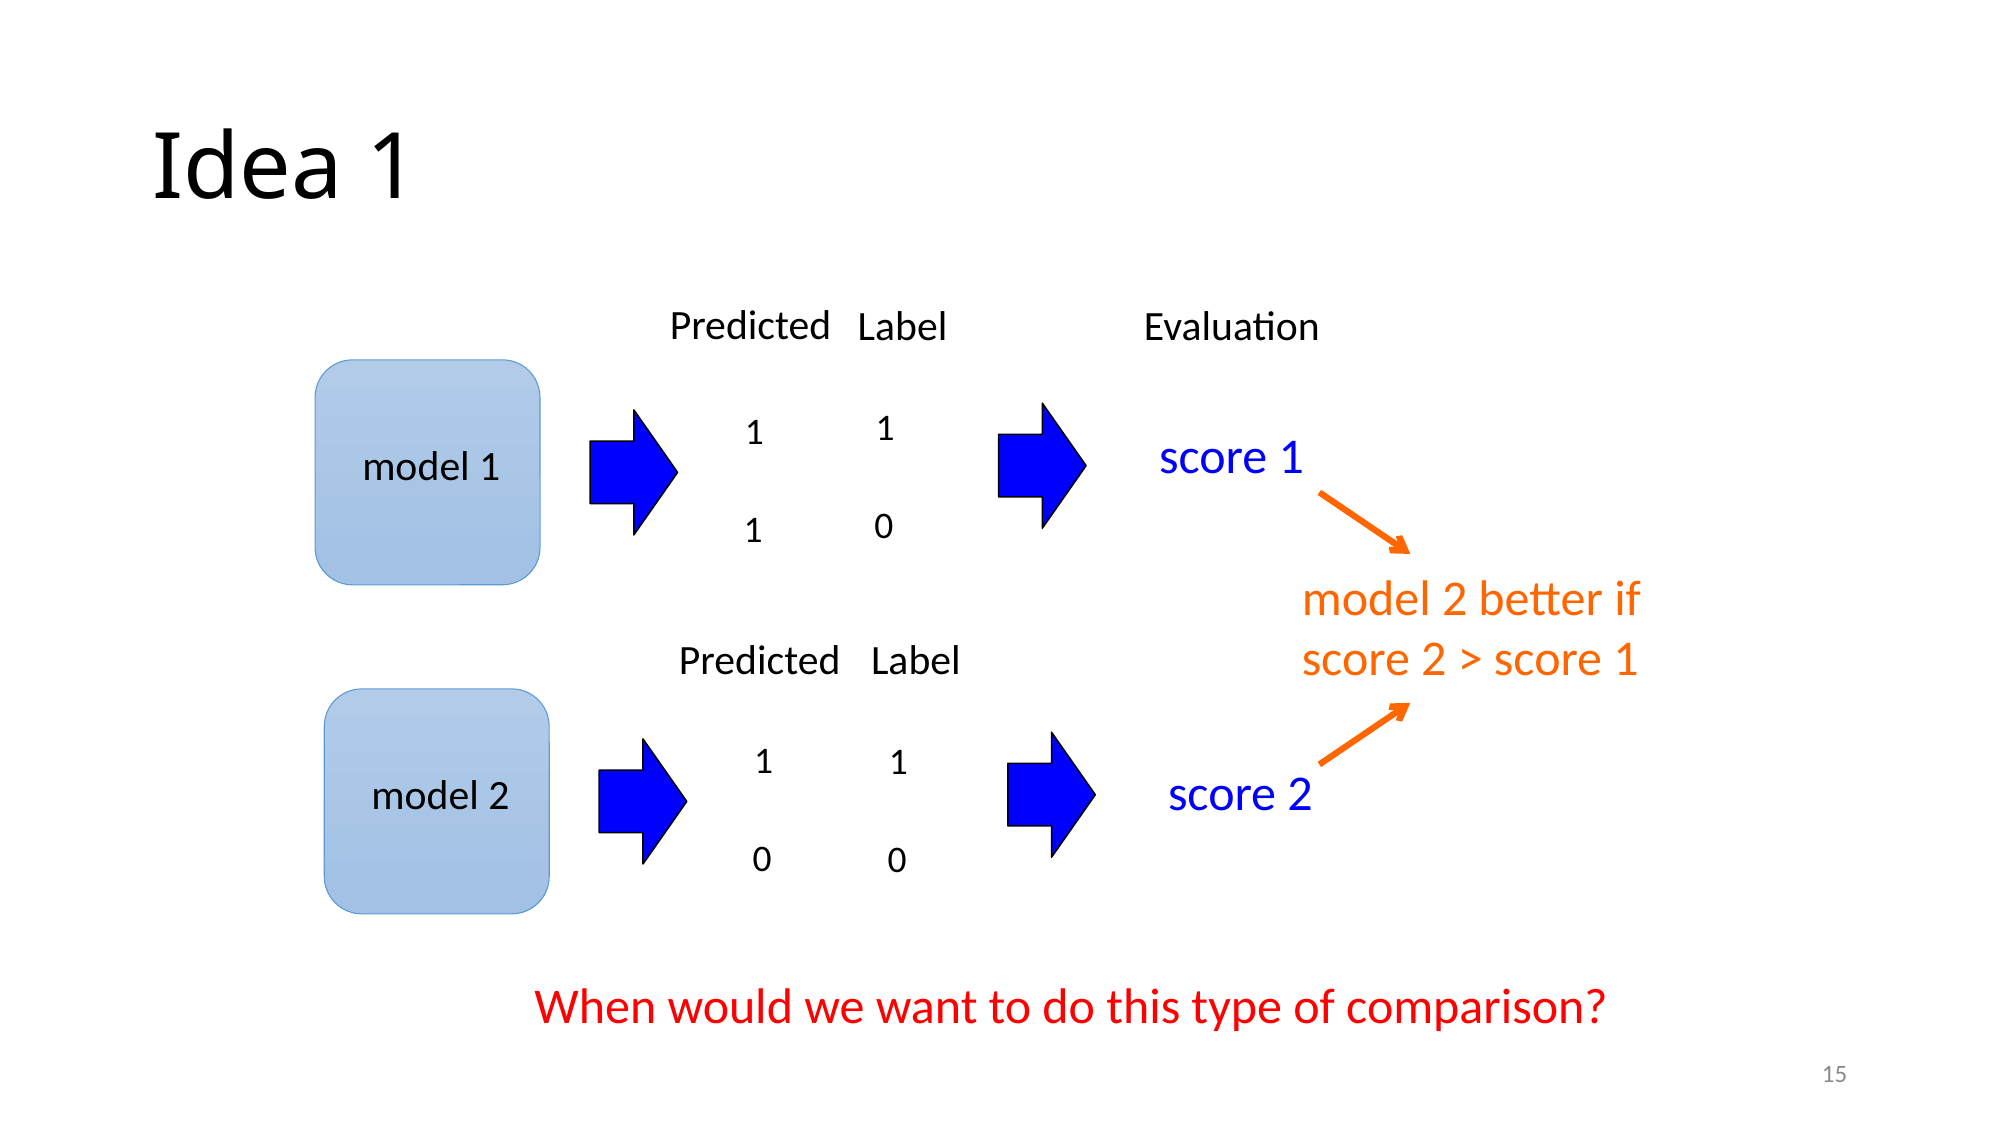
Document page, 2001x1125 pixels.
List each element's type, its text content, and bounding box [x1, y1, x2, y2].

text_box [998, 403, 1087, 529]
text_box [590, 409, 678, 535]
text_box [324, 688, 550, 914]
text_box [315, 359, 541, 585]
text_box 1 [728, 497, 778, 558]
text_box When would we want to do this type of comparison? [519, 966, 1623, 1042]
text_box [1007, 732, 1096, 858]
text_box Predicted [654, 290, 847, 356]
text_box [1319, 492, 1411, 554]
text_box 1 [874, 729, 923, 790]
text_box Label [856, 625, 976, 691]
title Idea 1 [137, 59, 1863, 278]
text_box 0 [872, 827, 922, 888]
text_box Predicted [664, 625, 856, 691]
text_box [1319, 702, 1411, 765]
text_box 1 [730, 399, 779, 459]
text_box [599, 738, 687, 864]
text_box 1 [739, 728, 789, 788]
text_box model 2 better if score 2 > score 1 [1287, 557, 1738, 693]
slide_number 15 [1412, 1042, 1863, 1103]
text_box 1 [860, 395, 910, 455]
text_box Evaluation [1129, 291, 1335, 356]
text_box score 2 [1153, 753, 1328, 829]
text_box 0 [859, 493, 909, 554]
text_box Label [842, 291, 963, 356]
text_box 0 [737, 826, 787, 887]
text_box score 1 [1144, 416, 1319, 492]
